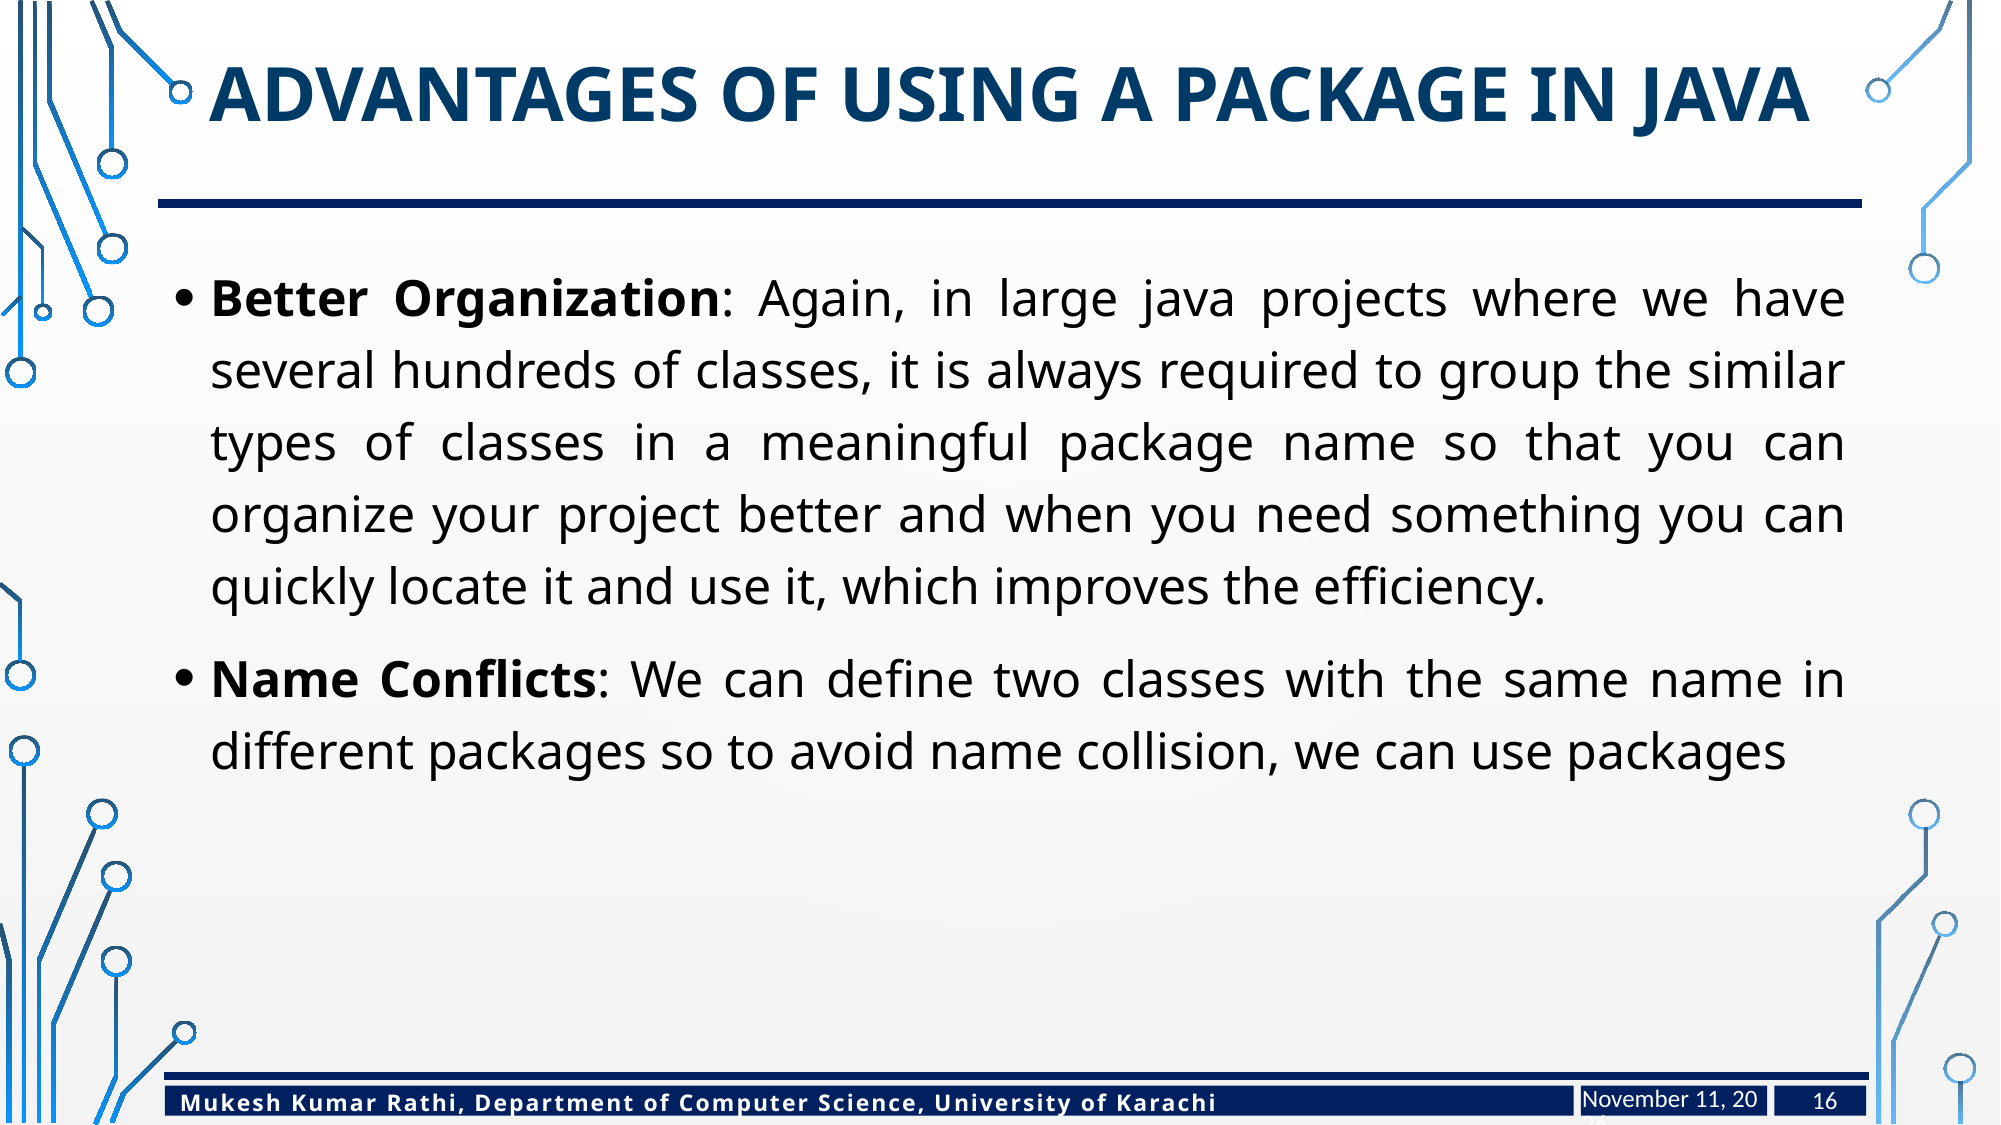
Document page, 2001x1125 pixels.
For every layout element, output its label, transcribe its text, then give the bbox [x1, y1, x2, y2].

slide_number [1582, 1080, 1764, 1115]
list Better Organization: Again, in large java projects where we have several hundreds of classes, it is always required to group the similar types of classes in a meaningful package name so that you can organize your project better and when you need something you can quickly locate it and use it, which improves the efficiency. Name Conflicts: We can define two classes with the same name in different packages so to avoid name collision, we can use packages [158, 246, 1863, 1058]
title Advantages of using a package in Java [158, 11, 1863, 184]
slide_number 16 [1778, 1083, 1871, 1115]
